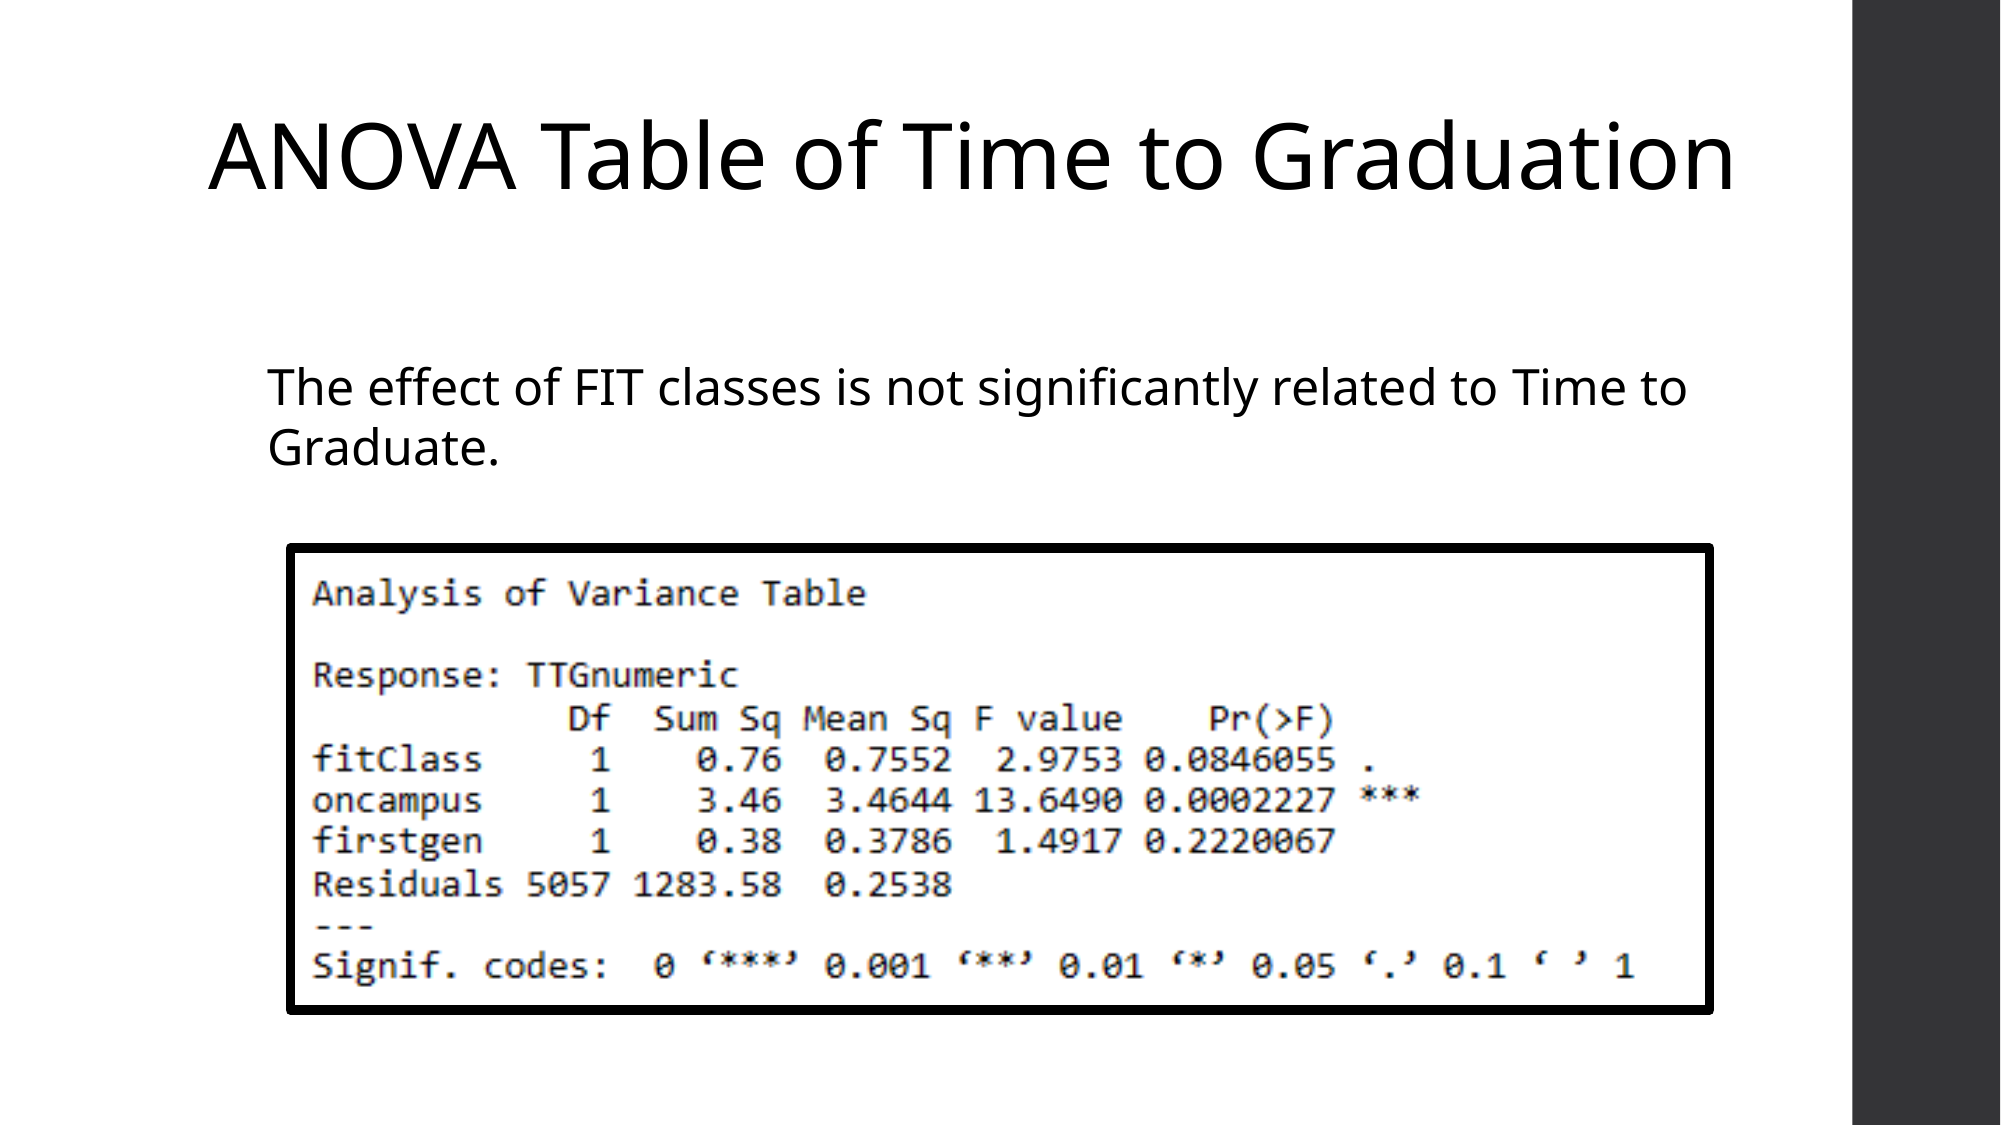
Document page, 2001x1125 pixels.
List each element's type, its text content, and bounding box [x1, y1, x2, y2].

text_box The effect of FIT classes is not significantly related to Time to Graduate. [252, 347, 1748, 483]
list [294, 552, 1706, 1006]
title ANOVA Table of Time to Graduation [193, 0, 1807, 218]
